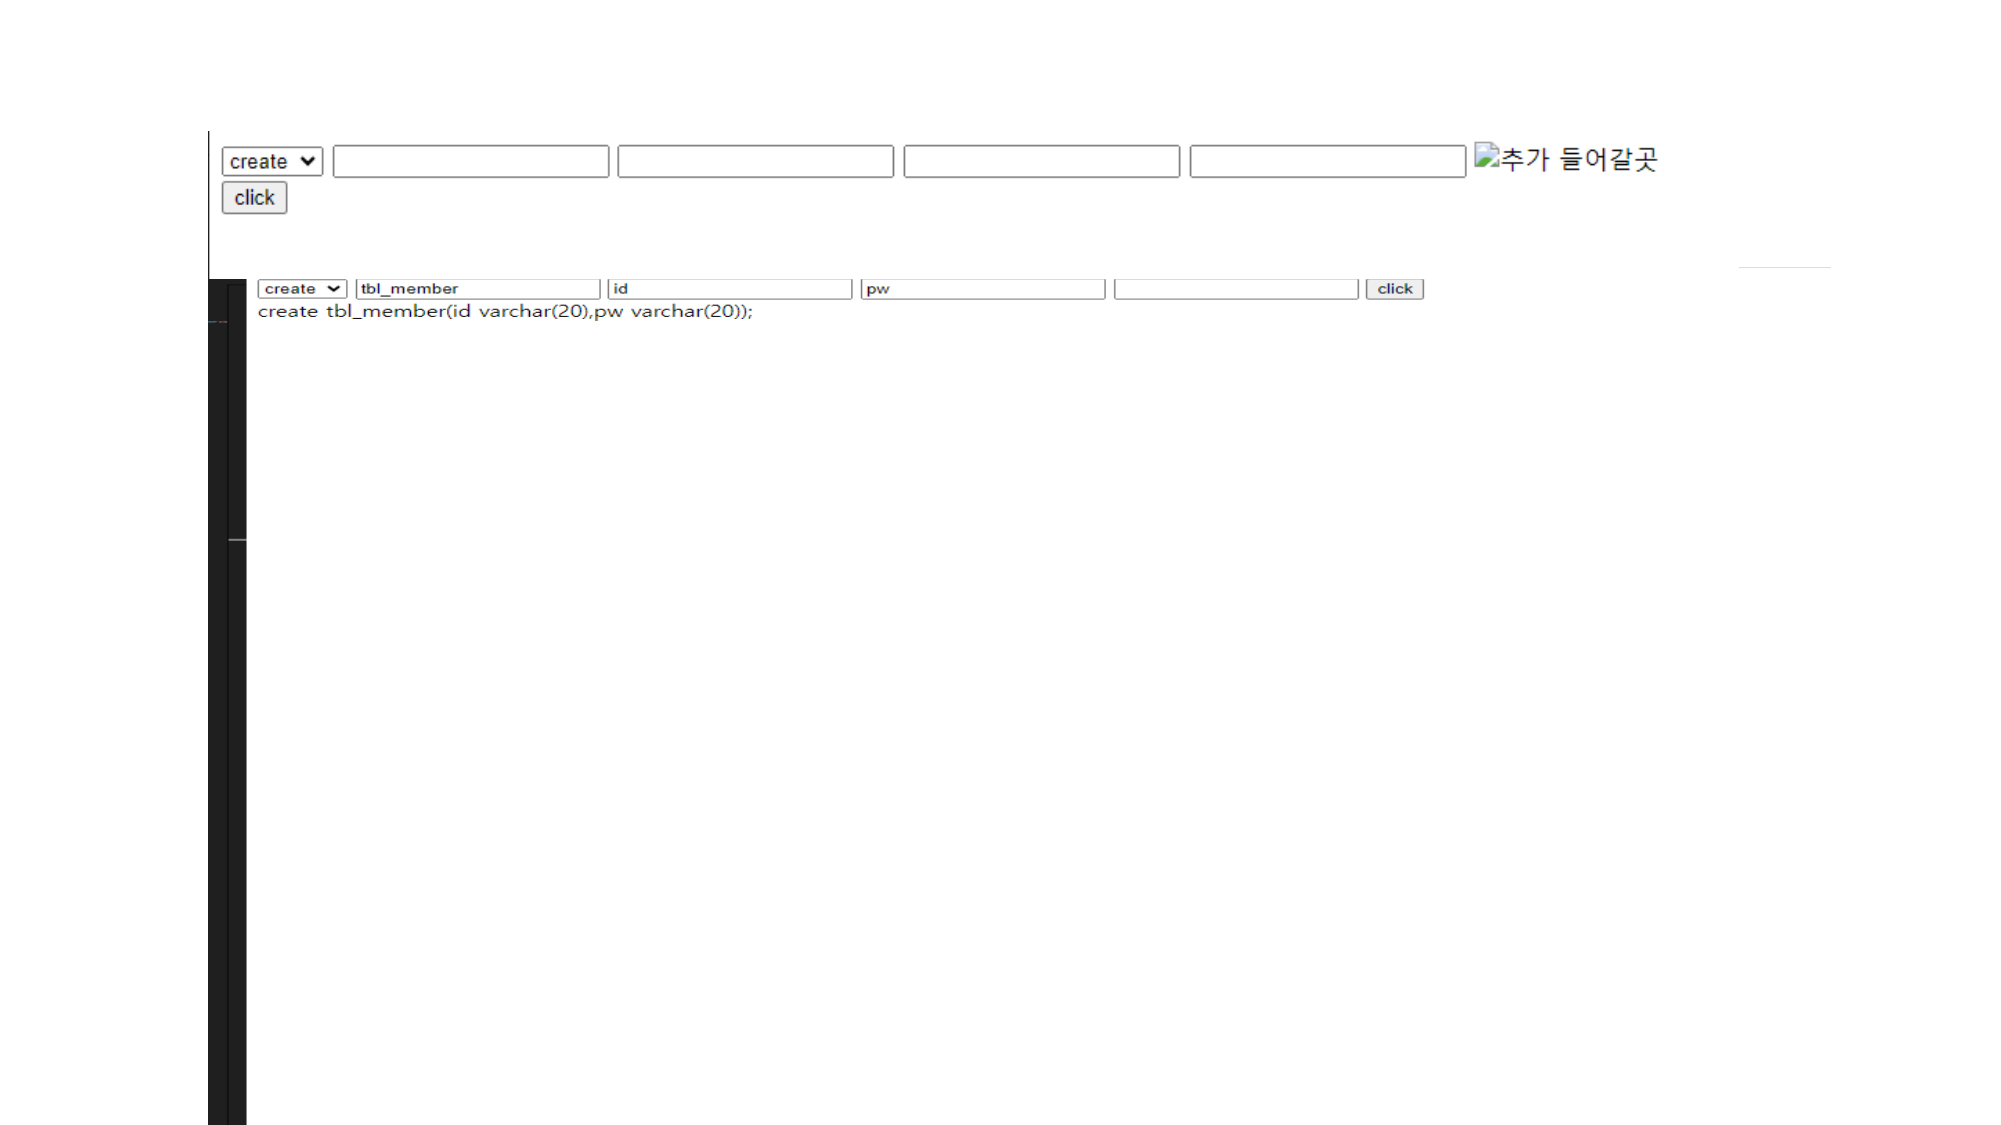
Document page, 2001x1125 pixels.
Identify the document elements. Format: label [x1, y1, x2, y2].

picture [208, 131, 1831, 1125]
